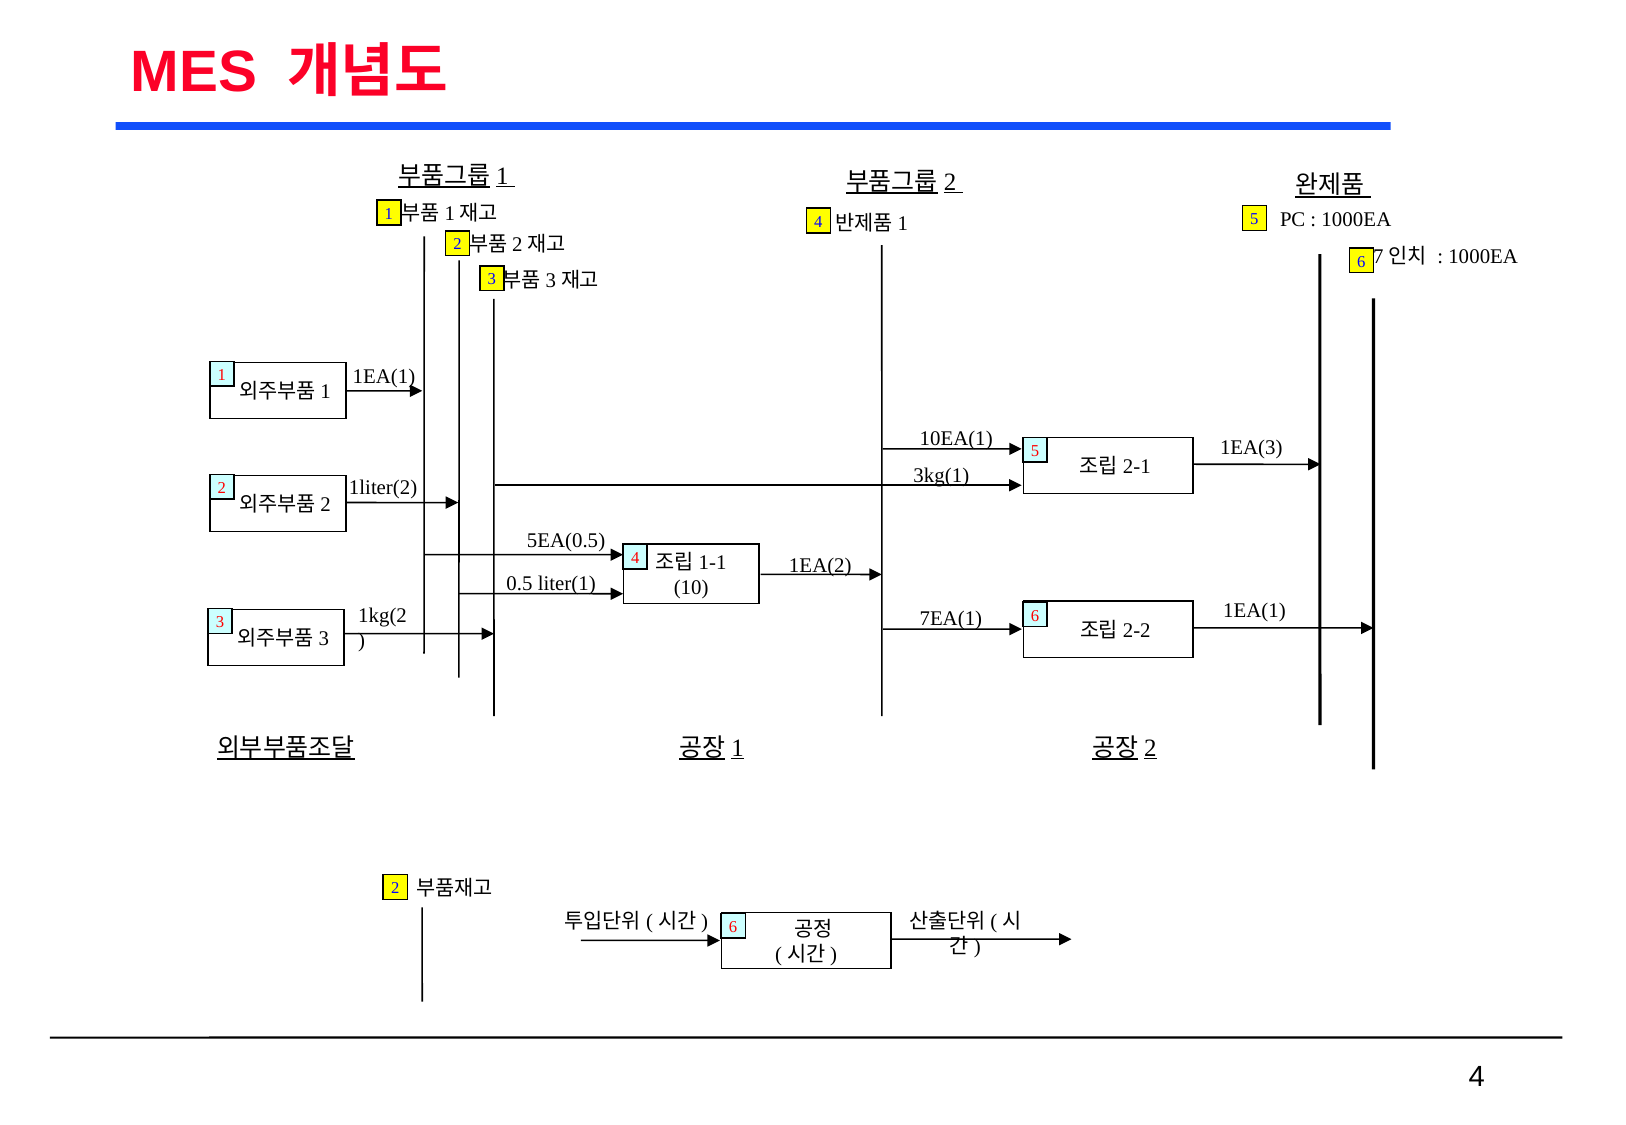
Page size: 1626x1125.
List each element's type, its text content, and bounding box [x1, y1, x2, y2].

text_box 조립2-2 [1023, 601, 1193, 658]
text_box 5 [1023, 437, 1048, 462]
text_box [459, 627, 493, 640]
text_box 6 [1023, 602, 1048, 627]
text_box 1EA(1) [338, 355, 424, 396]
text_box 4 [623, 544, 648, 569]
text_box 3kg(1) [898, 454, 985, 494]
text_box [1324, 621, 1374, 635]
text_box 1kg(2) [343, 594, 426, 660]
text_box 공장2 [1077, 723, 1172, 769]
text_box 1 [376, 200, 401, 225]
text_box 3 [208, 608, 233, 634]
text_box 1EA(2) [774, 544, 881, 584]
text_box 3 [479, 265, 505, 291]
text_box 1liter(2) [346, 503, 424, 507]
text_box 1EA(1) [425, 355, 431, 396]
text_box 조립1-1 (10) [623, 544, 760, 604]
text_box [1308, 466, 1318, 471]
text_box 2 [445, 231, 470, 256]
text_box PC : 1000EA [1265, 198, 1407, 238]
text_box 1 [210, 361, 235, 387]
text_box 1liter(2) [425, 466, 433, 502]
text_box 완제품 [1280, 161, 1387, 198]
text_box 5 [1242, 205, 1267, 231]
slide_number 4 [1162, 1049, 1501, 1101]
text_box 2 [383, 874, 408, 900]
text_box 부품3재고 [487, 259, 614, 299]
text_box 부품그룹1 [383, 152, 530, 197]
text_box [580, 940, 720, 947]
title MES 개념도 [115, 25, 1510, 120]
text_box 반제품1 [820, 201, 923, 242]
text_box 외주부품2 [209, 475, 346, 532]
text_box [998, 622, 1022, 636]
text_box [425, 496, 459, 509]
text_box 부품그룹2 [831, 158, 978, 203]
text_box [1008, 442, 1022, 456]
text_box 1liter(2) [334, 466, 424, 502]
text_box 6 [1349, 247, 1374, 273]
text_box 7EA(1) [904, 597, 998, 638]
text_box 1EA(3) [1182, 426, 1321, 466]
text_box 부품2재고 [454, 223, 581, 263]
text_box 공장1 [664, 723, 759, 769]
text_box 외주부품1 [209, 362, 346, 419]
text_box 10EA(1) [904, 417, 1008, 457]
text_box 4 [806, 208, 831, 233]
text_box 조립2-1 [1023, 437, 1193, 494]
text_box 공정 (시간) [721, 912, 891, 969]
text_box 산출단위(시간) [883, 900, 1048, 965]
text_box 외주부품3 [207, 609, 344, 666]
text_box 1EA(1) [1185, 588, 1324, 629]
text_box 부품1재고 [386, 197, 513, 233]
text_box 외부부품조달 [202, 723, 371, 769]
text_box 7인치 : 1000EA [1358, 235, 1533, 276]
text_box 0.5 liter(1) [491, 562, 611, 602]
text_box 투입단위(시간) [550, 900, 723, 940]
text_box [1048, 933, 1072, 946]
text_box [611, 587, 623, 600]
text_box 부품재고 [401, 866, 508, 907]
text_box [985, 479, 1022, 492]
text_box 2 [210, 474, 235, 500]
text_box 6 [721, 913, 746, 939]
text_box 5EA(0.5) [512, 519, 632, 559]
